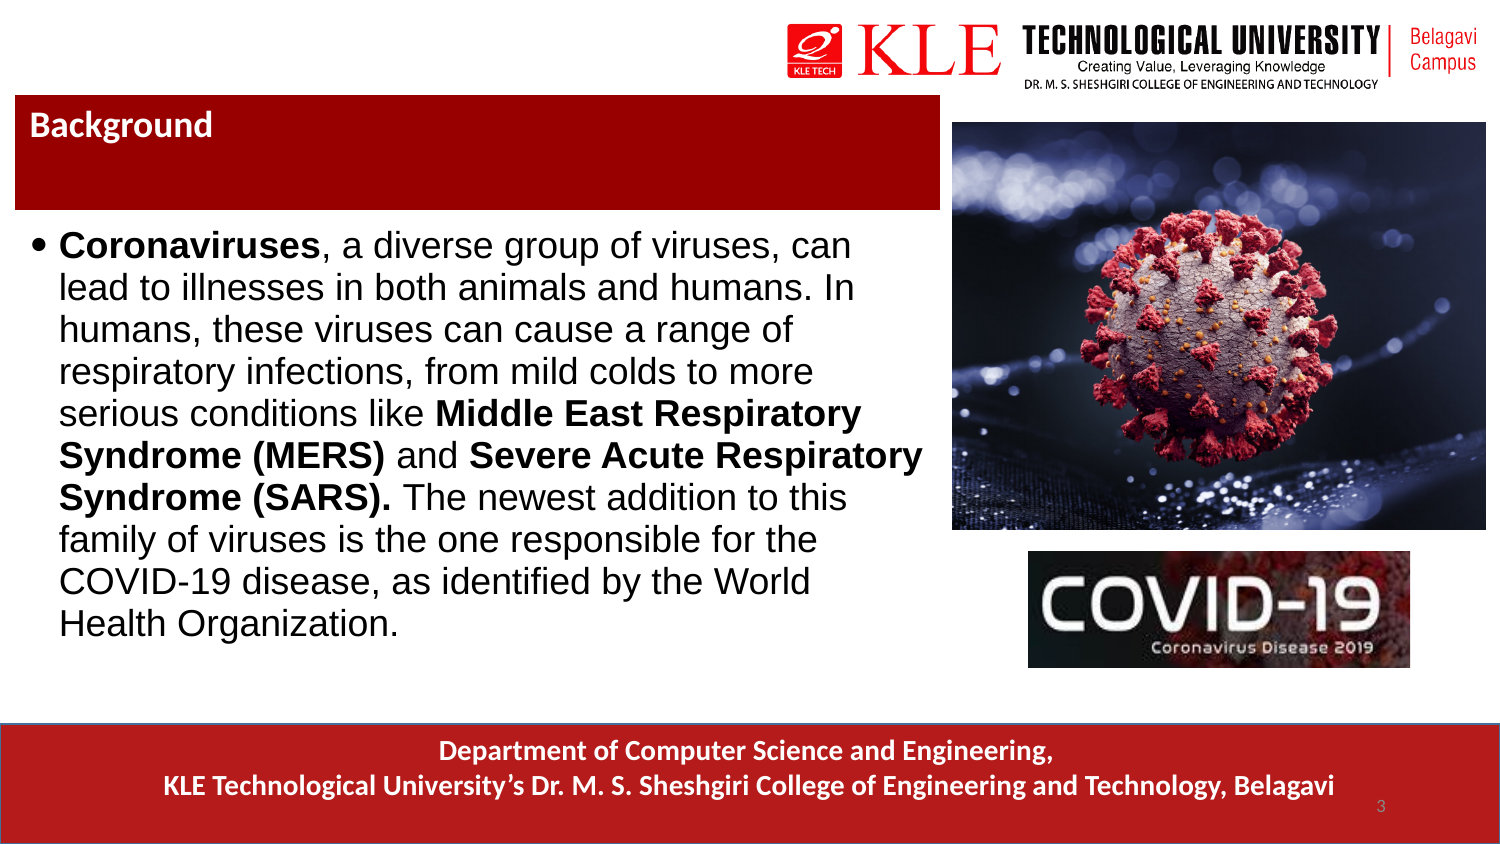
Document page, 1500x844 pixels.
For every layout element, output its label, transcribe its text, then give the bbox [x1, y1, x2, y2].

table_header Background [15, 95, 940, 210]
picture [1027, 550, 1411, 668]
picture [783, 16, 1486, 96]
slide_number 3 [1059, 782, 1397, 827]
picture [952, 121, 1486, 531]
text_box Department of Computer Science and Engineering, KLE Technological University’s Dr. M. S. Sheshgiri College of Engineering and Technology, Belagavi [0, 723, 1500, 844]
table_cell Coronaviruses, a diverse group of viruses, can lead to illnesses in both animals and humans. In humans, these viruses can cause a range of respiratory infections, from mild colds to more serious conditions like Middle East Respiratory Syndrome (MERS) and Severe Acute Respiratory Syndrome (SARS). The newest addition to this family of viruses is the one responsible for the COVID-19 disease, as identified by the World Health Organization. [15, 210, 940, 686]
